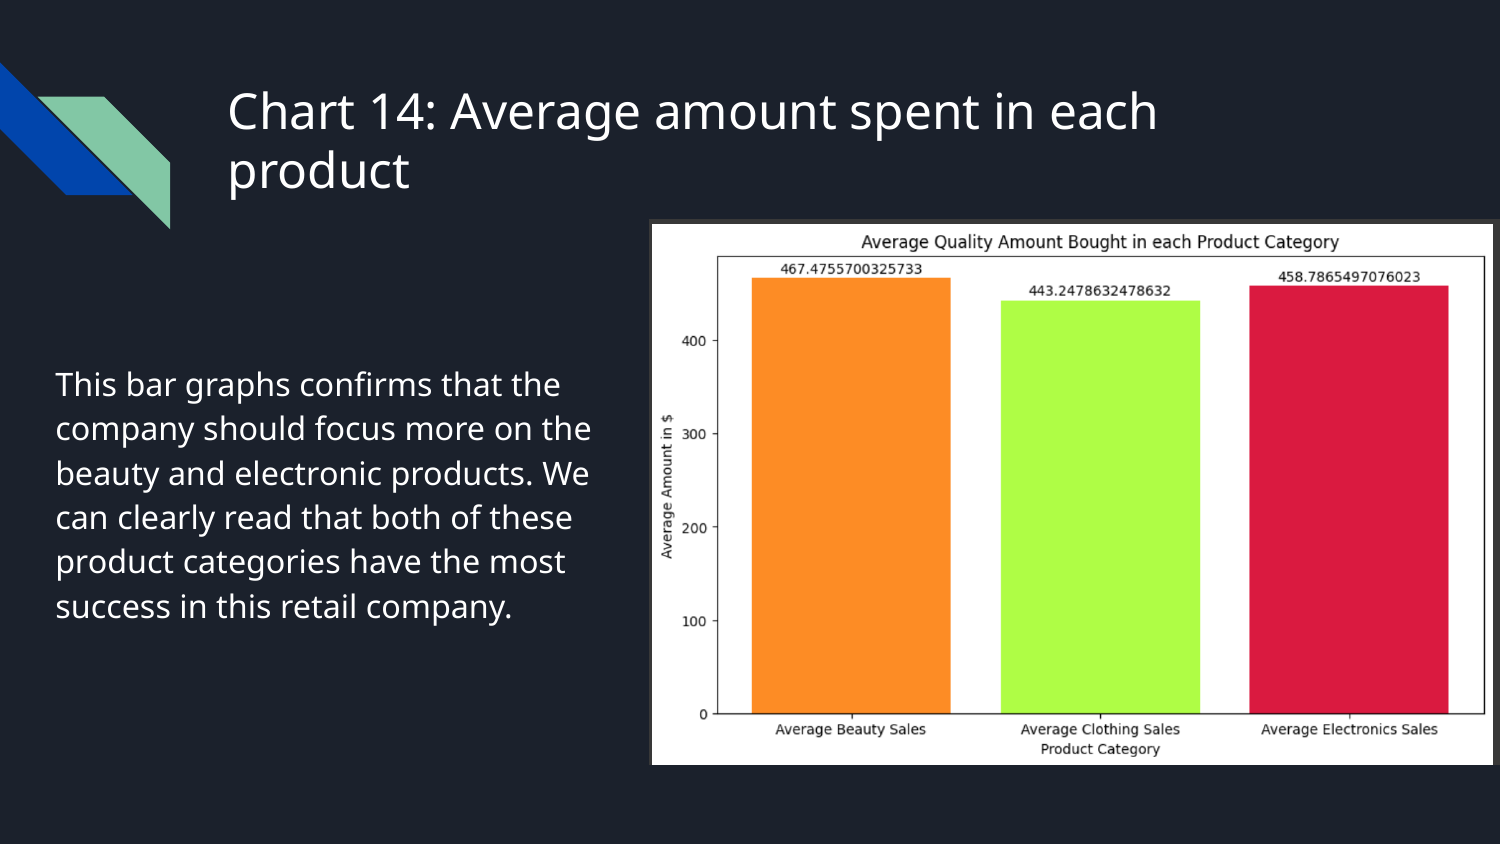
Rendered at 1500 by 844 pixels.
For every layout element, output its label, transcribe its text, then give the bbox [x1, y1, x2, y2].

title Chart 14: Average amount spent in each product [212, 64, 1368, 215]
list This bar graphs confirms that the company should focus more on the beauty and electronic products. We can clearly read that both of these product categories have the most success in this retail company. [40, 343, 633, 642]
picture [649, 219, 1500, 766]
